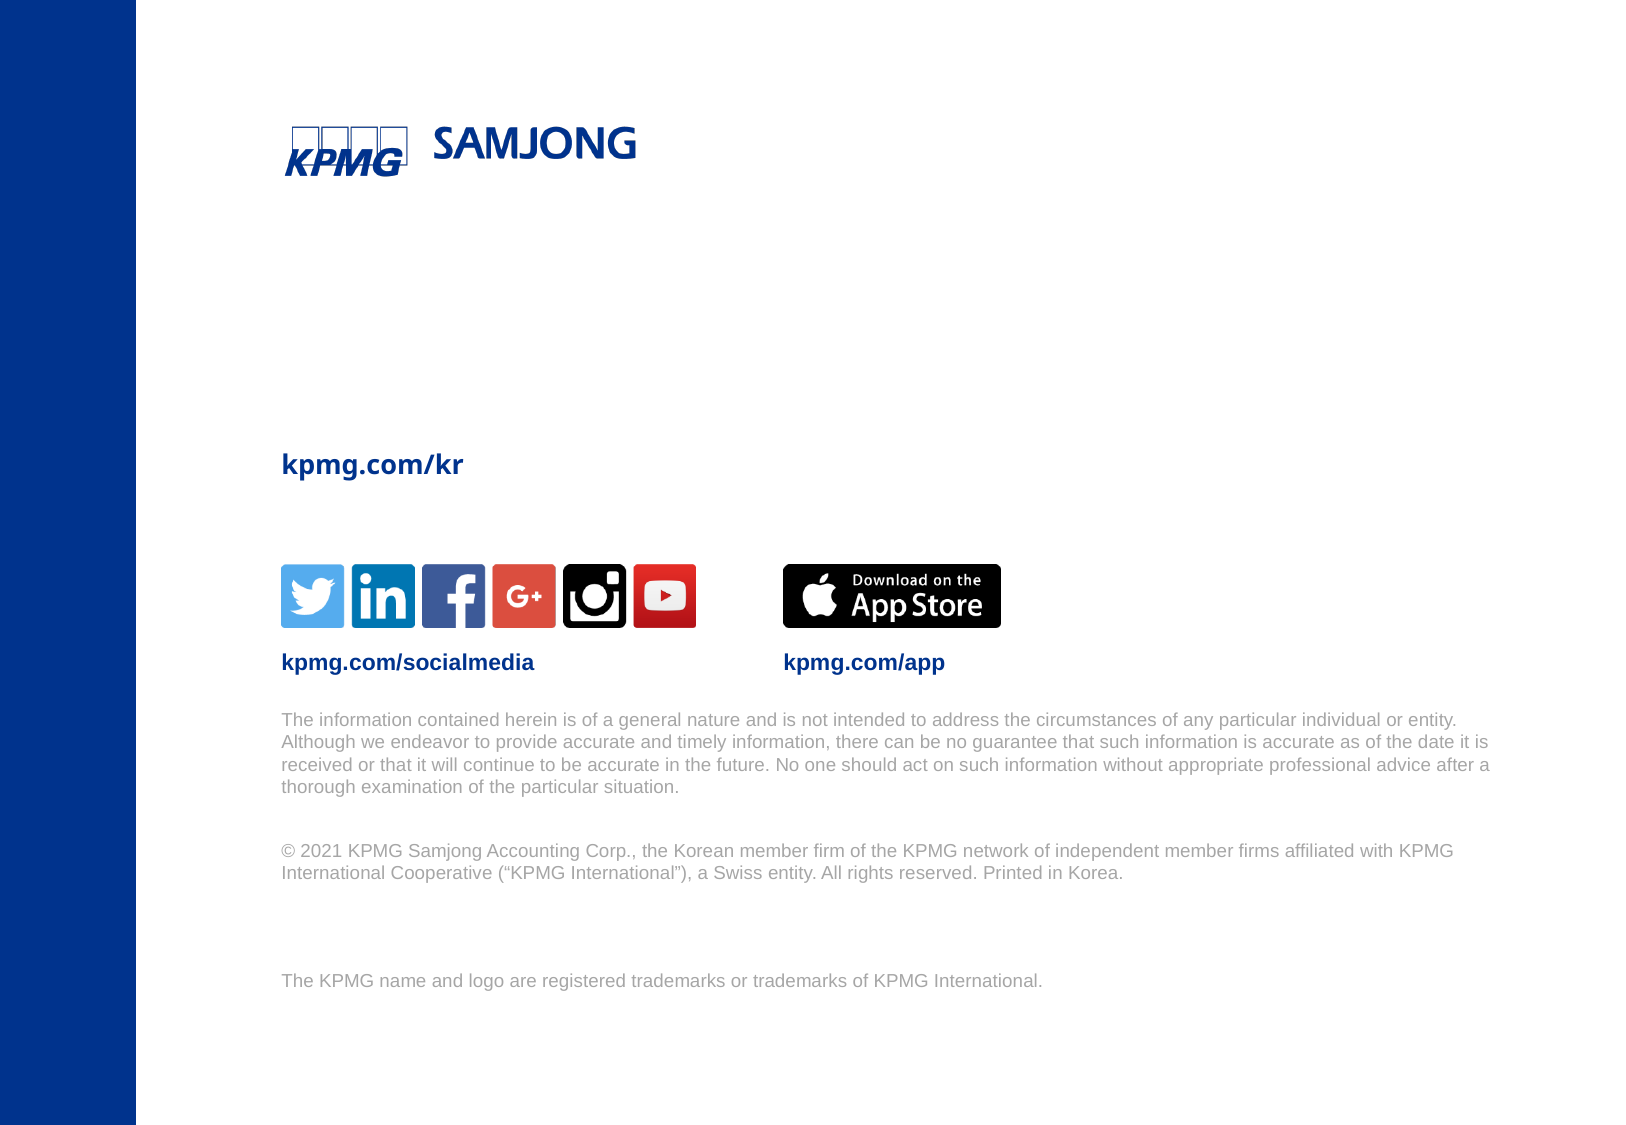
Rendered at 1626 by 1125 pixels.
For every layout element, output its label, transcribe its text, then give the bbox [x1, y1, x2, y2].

list The KPMG name and logo are registered trademarks or trademarks of KPMG International. [281, 968, 1492, 988]
picture [377, 588, 405, 618]
list © 2021 KPMG Samjong Accounting Corp., the Korean member firm of the KPMG network of independent member firms affiliated with KPMG International Cooperative (“KPMG International”), a Swiss entity. All rights reserved. Printed in Korea. [281, 838, 1492, 930]
picture [783, 564, 1001, 628]
picture [413, 564, 696, 628]
picture [361, 574, 371, 584]
list kpmg.com/socialmedia [281, 647, 619, 668]
list The information contained herein is of a general nature and is not intended to address the circumstances of any particular individual or entity. Although we endeavor to provide accurate and timely information, there can be no guarantee that such information is accurate as of the date it is received or that it will continue to be accurate in the future. No one should act on such information without appropriate professional advice after a thorough examination of the particular situation. [281, 707, 1492, 799]
picture [271, 87, 649, 215]
picture [361, 589, 370, 618]
list kpmg.com/app [783, 647, 1120, 668]
picture [281, 564, 353, 628]
